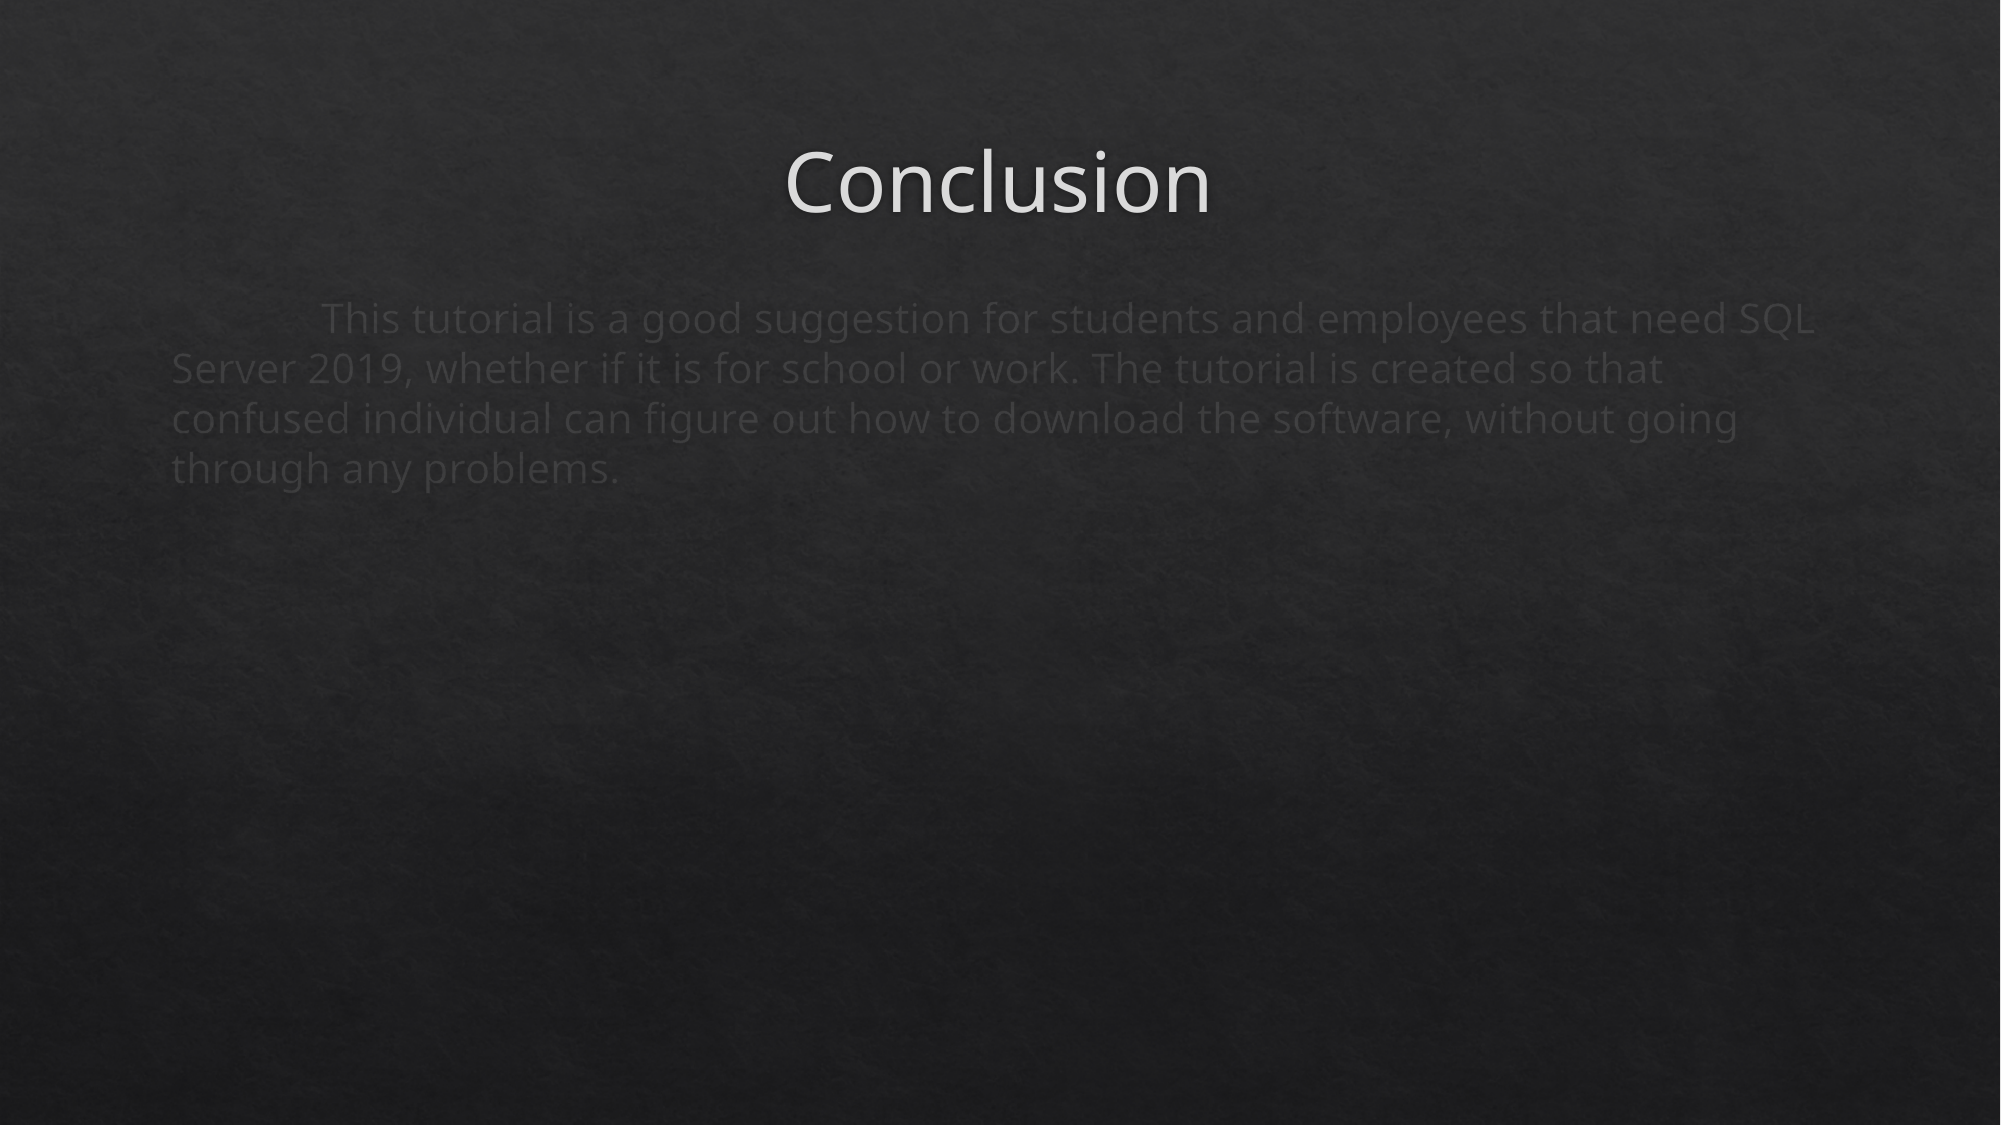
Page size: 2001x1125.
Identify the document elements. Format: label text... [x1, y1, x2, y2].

title Conclusion [149, 99, 1849, 260]
list This tutorial is a good suggestion for students and employees that need SQL Server 2019, whether if it is for school or work. The tutorial is created so that confused individual can figure out how to download the software, without going through any problems. [149, 284, 1849, 950]
